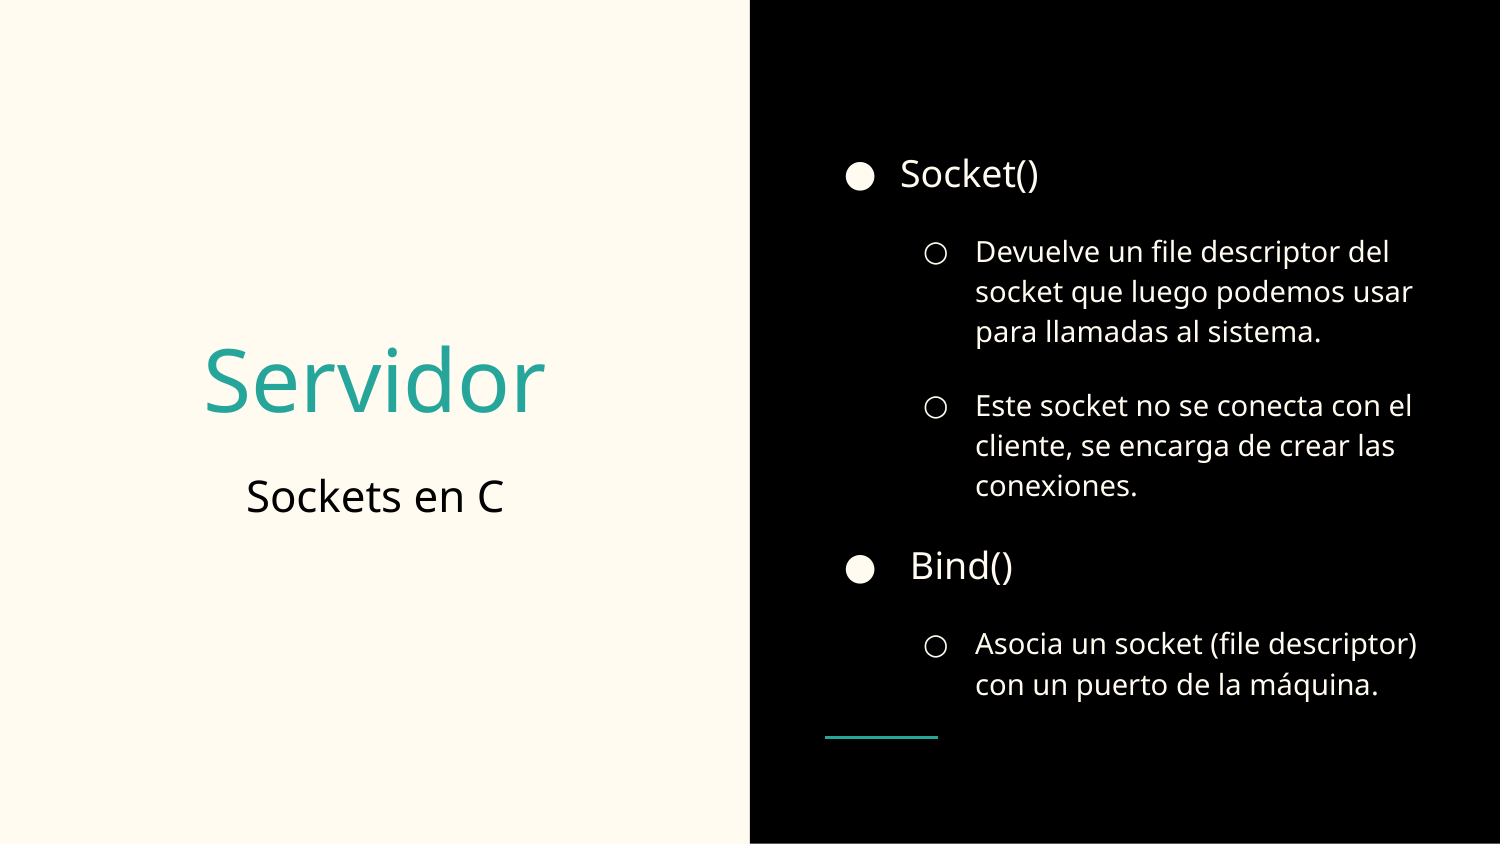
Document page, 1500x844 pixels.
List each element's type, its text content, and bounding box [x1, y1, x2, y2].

list Socket() Devuelve un file descriptor del socket que luego podemos usar para llamadas al sistema. Este socket no se conecta con el cliente, se encarga de crear las conexiones. Bind() Asocia un socket (file descriptor) con un puerto de la máquina. [810, 118, 1440, 725]
subtitle Sockets en C [43, 454, 708, 675]
title Servidor [43, 226, 708, 446]
